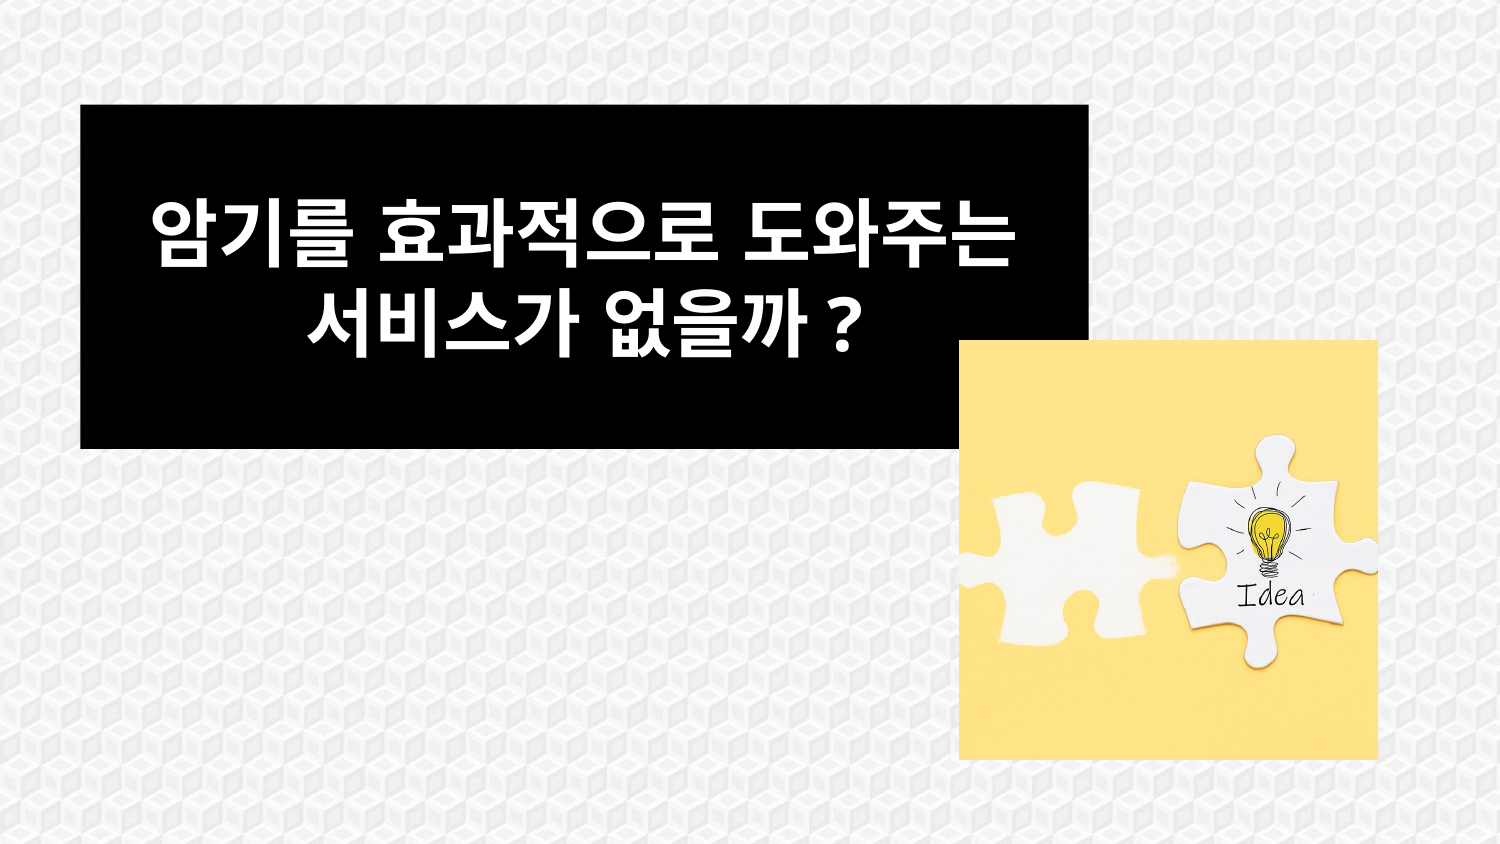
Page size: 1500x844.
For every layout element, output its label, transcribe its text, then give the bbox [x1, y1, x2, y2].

picture [0, 0, 1500, 844]
title 암기를 효과적으로 도와주는 서비스가 없을까? [80, 104, 1089, 449]
